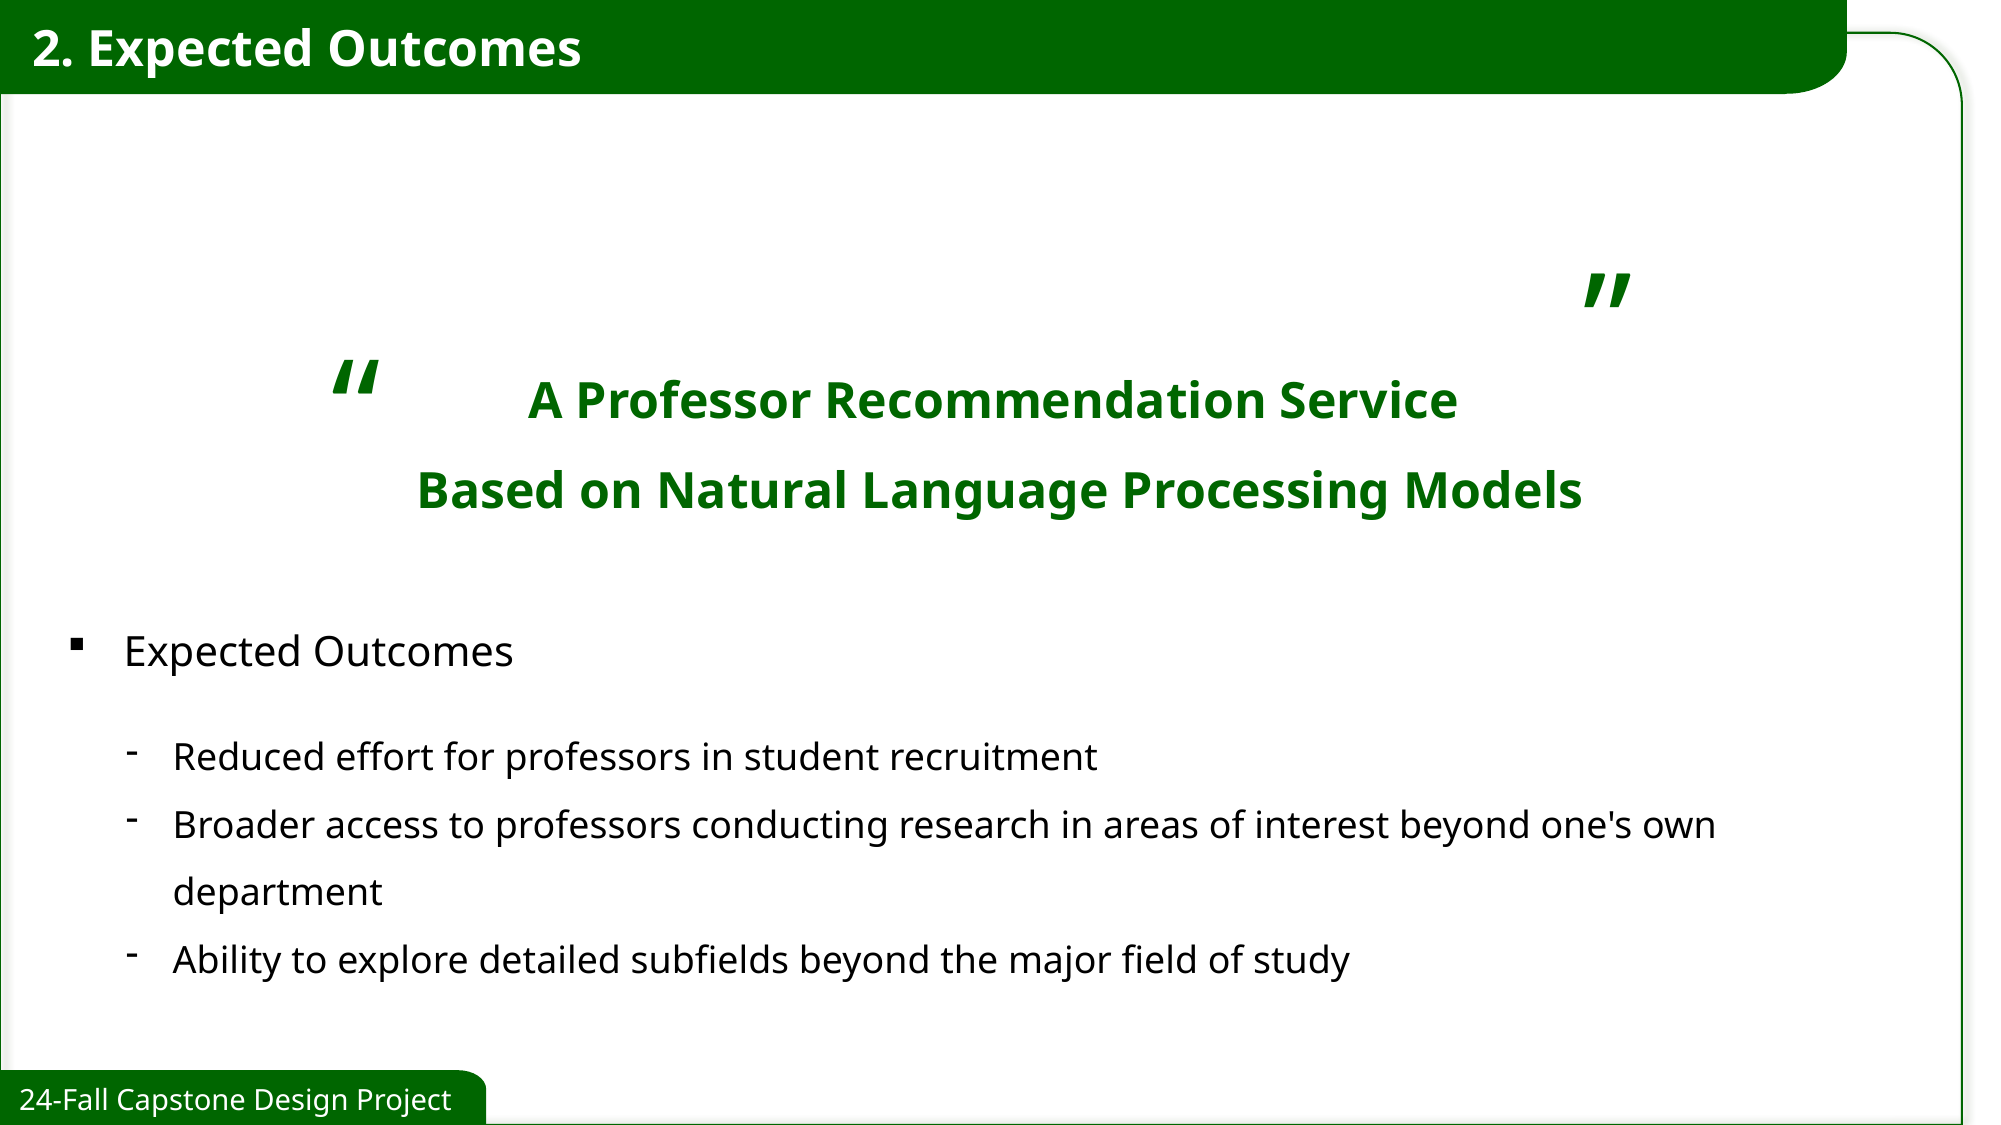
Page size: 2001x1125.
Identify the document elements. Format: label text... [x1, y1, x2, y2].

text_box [52, 617, 1910, 915]
text_box 24-Fall Capstone Design Project [4, 1074, 486, 1124]
text_box [0, 31, 1963, 1125]
text_box 2. Expected Outcomes [17, 8, 1379, 84]
text_box [0, 1070, 487, 1125]
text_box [106, 231, 1894, 517]
text_box [0, 0, 1847, 95]
